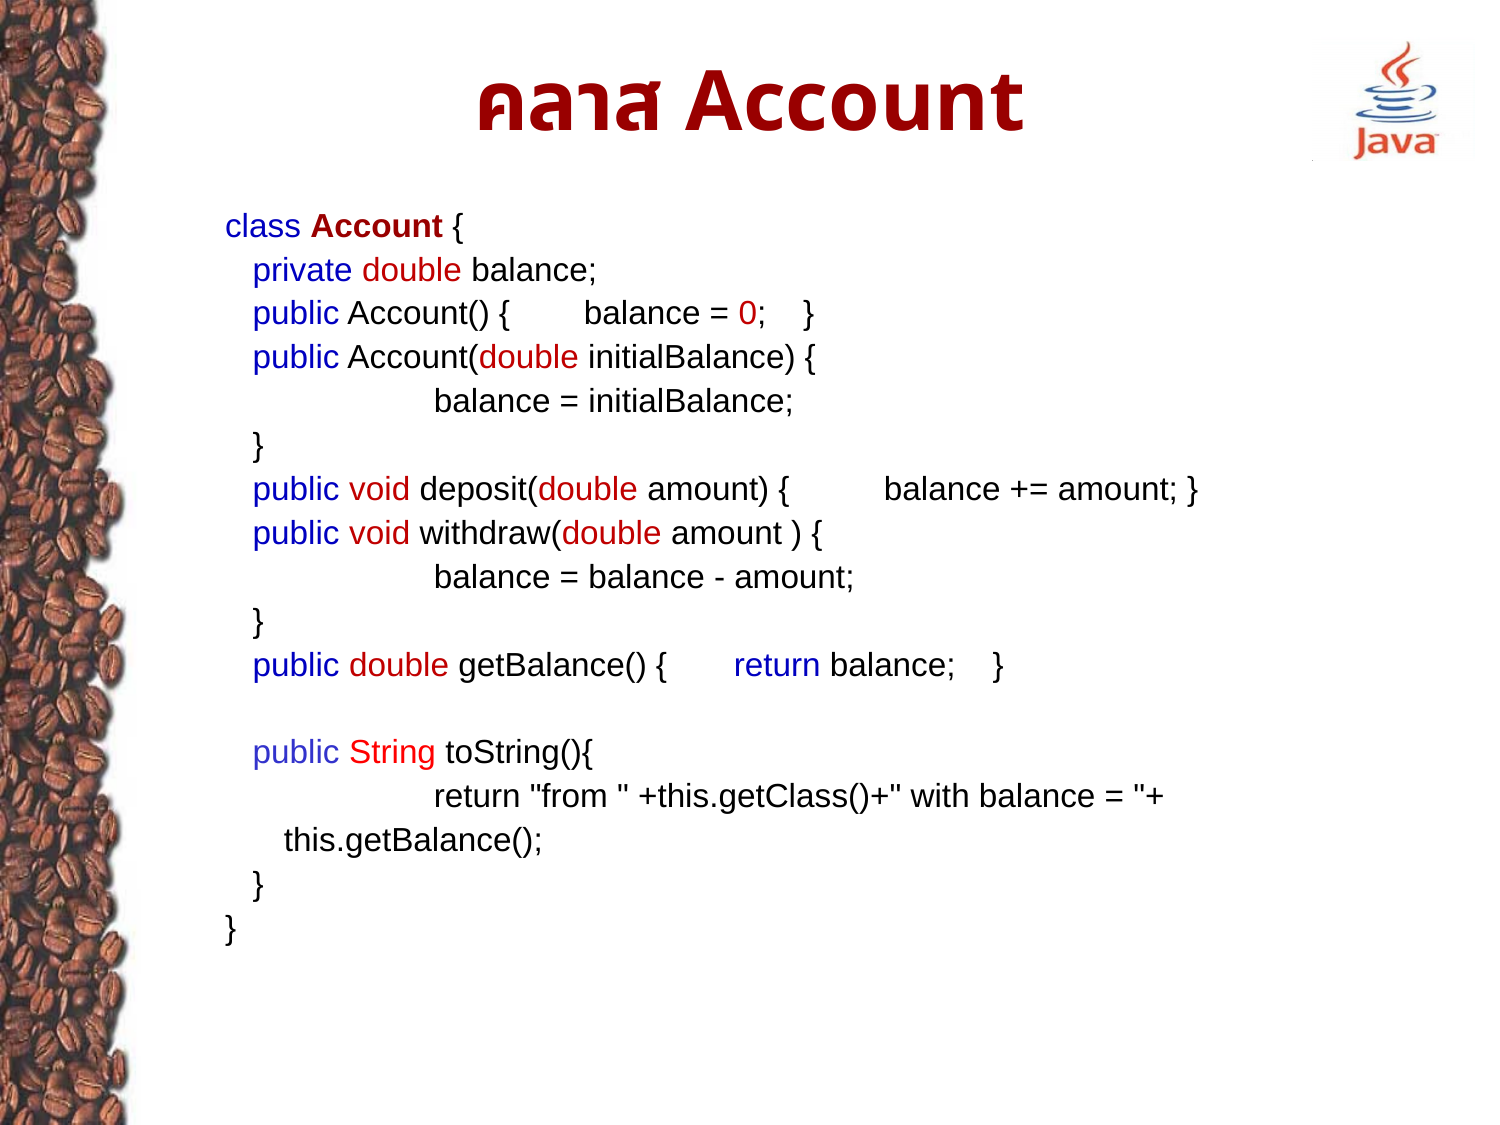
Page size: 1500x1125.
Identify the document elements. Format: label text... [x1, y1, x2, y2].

picture [1388, 37, 1475, 161]
list class Account { private double balance; public Account() { balance = 0; } public Account(double initialBalance) { balance = initialBalance; } public void deposit(double amount) { balance += amount; } public void withdraw(double amount ) { balance = balance - amount; } public double getBalance() { return balance; } public String toString(){ return "from " +this.getClass()+" with balance = "+ this.getBalance(); } } [224, 199, 1401, 876]
picture [0, 0, 141, 1125]
title คลาส Account [112, 12, 1388, 201]
